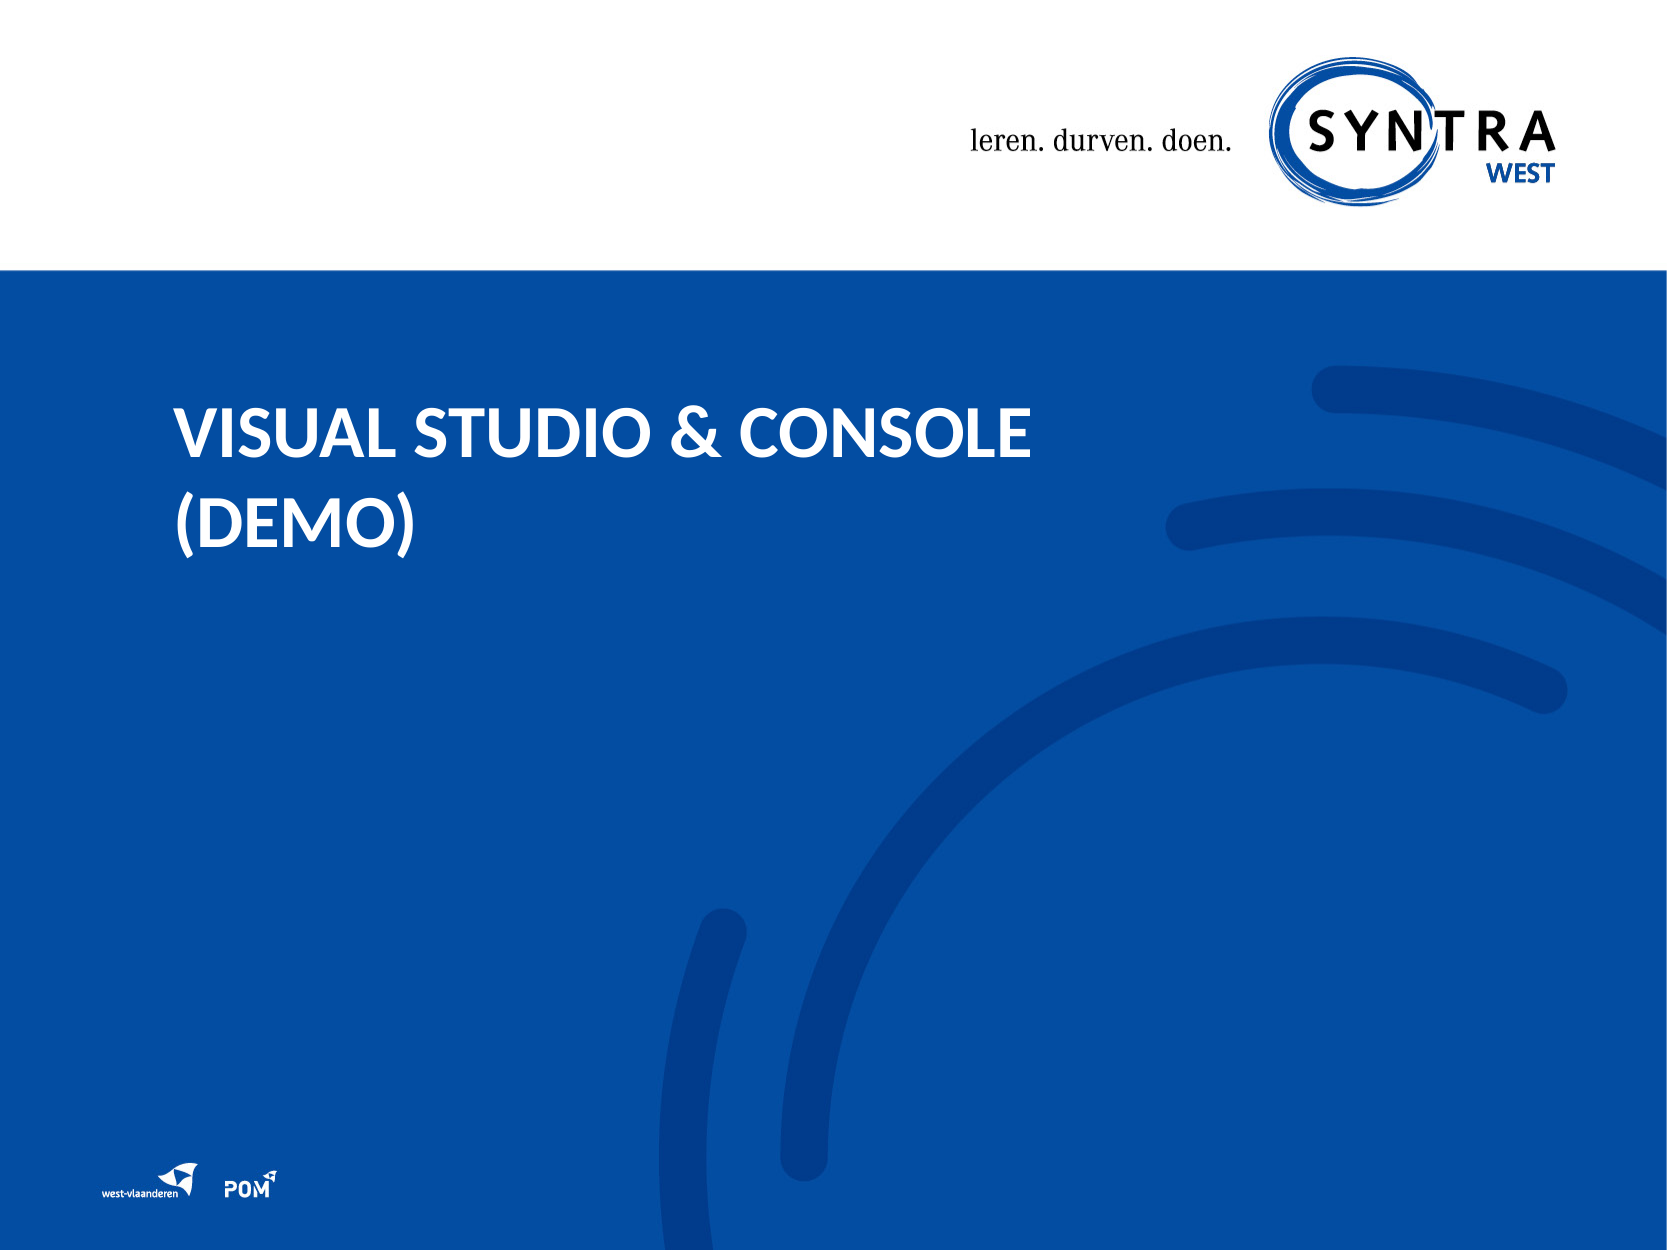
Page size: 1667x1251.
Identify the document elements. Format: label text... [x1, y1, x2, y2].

picture [0, 0, 1667, 1250]
list Visual studio & Console (DEMO) [158, 375, 1584, 525]
